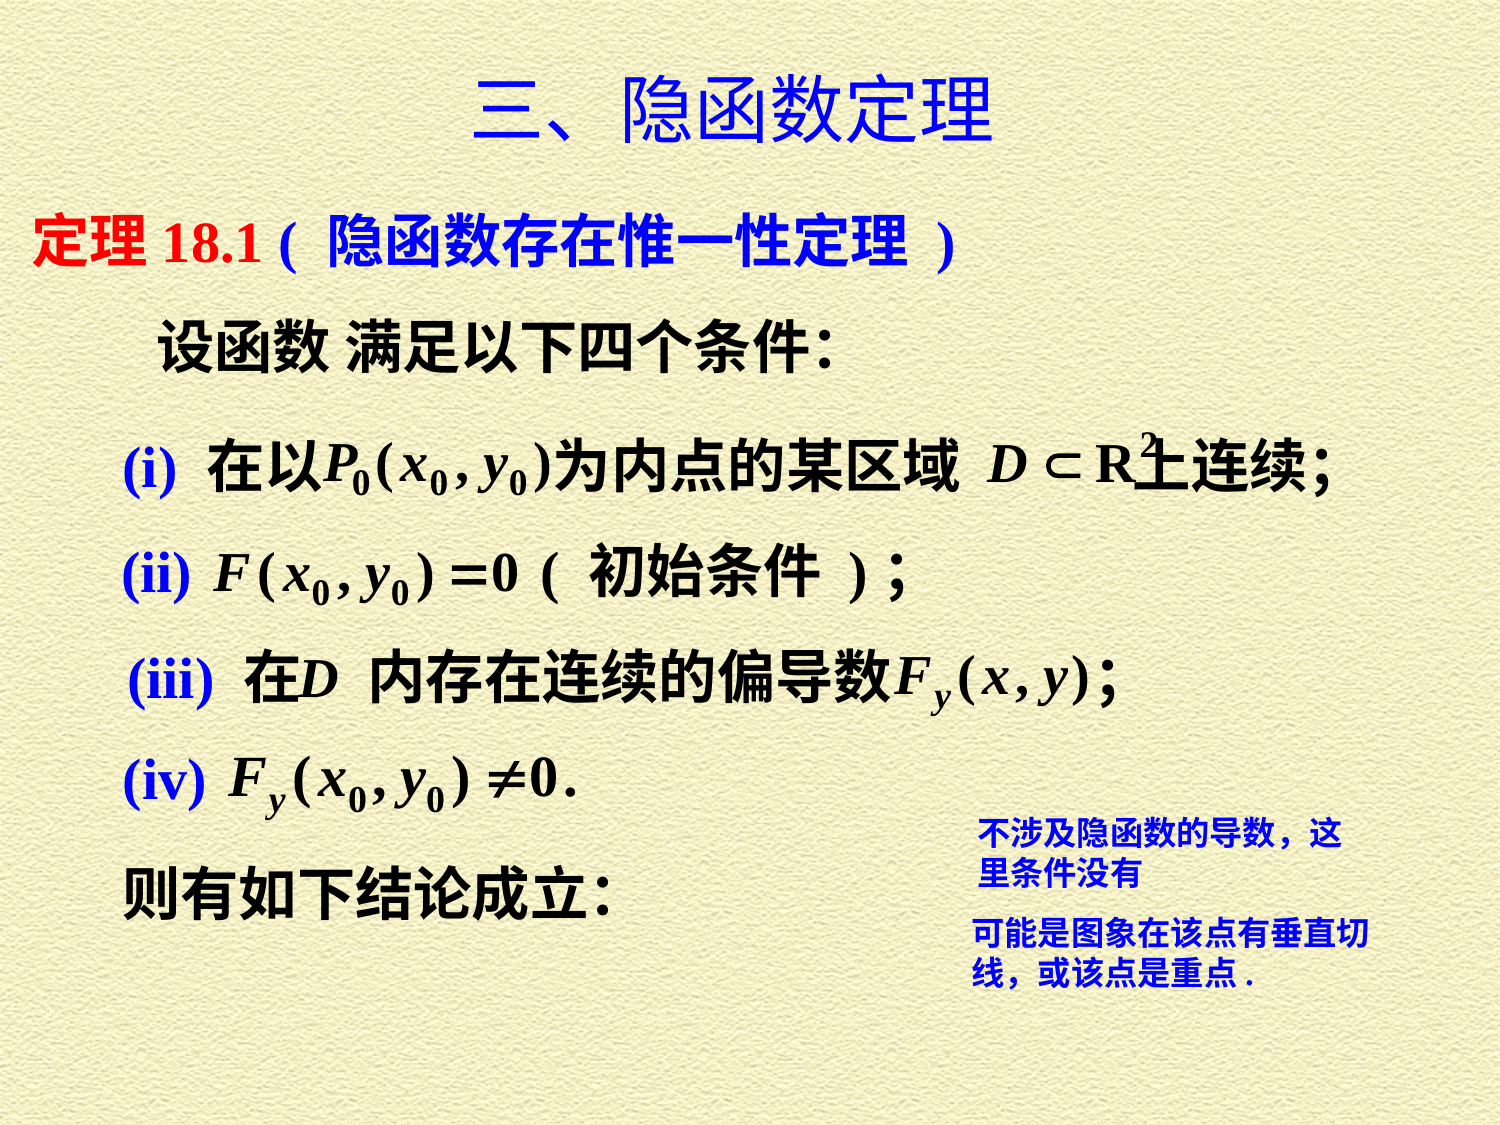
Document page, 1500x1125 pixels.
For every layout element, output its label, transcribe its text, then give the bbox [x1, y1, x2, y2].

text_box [106, 526, 1052, 613]
picture [0, 0, 1500, 1125]
text_box 定理18.1 ( 隐函数存在惟一性定理 ) [16, 196, 1044, 281]
text_box 三、隐函数定理 [454, 54, 1094, 160]
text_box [106, 632, 1293, 722]
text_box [107, 421, 1416, 507]
text_box 则有如下结论成立： [107, 849, 768, 935]
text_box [107, 733, 581, 826]
